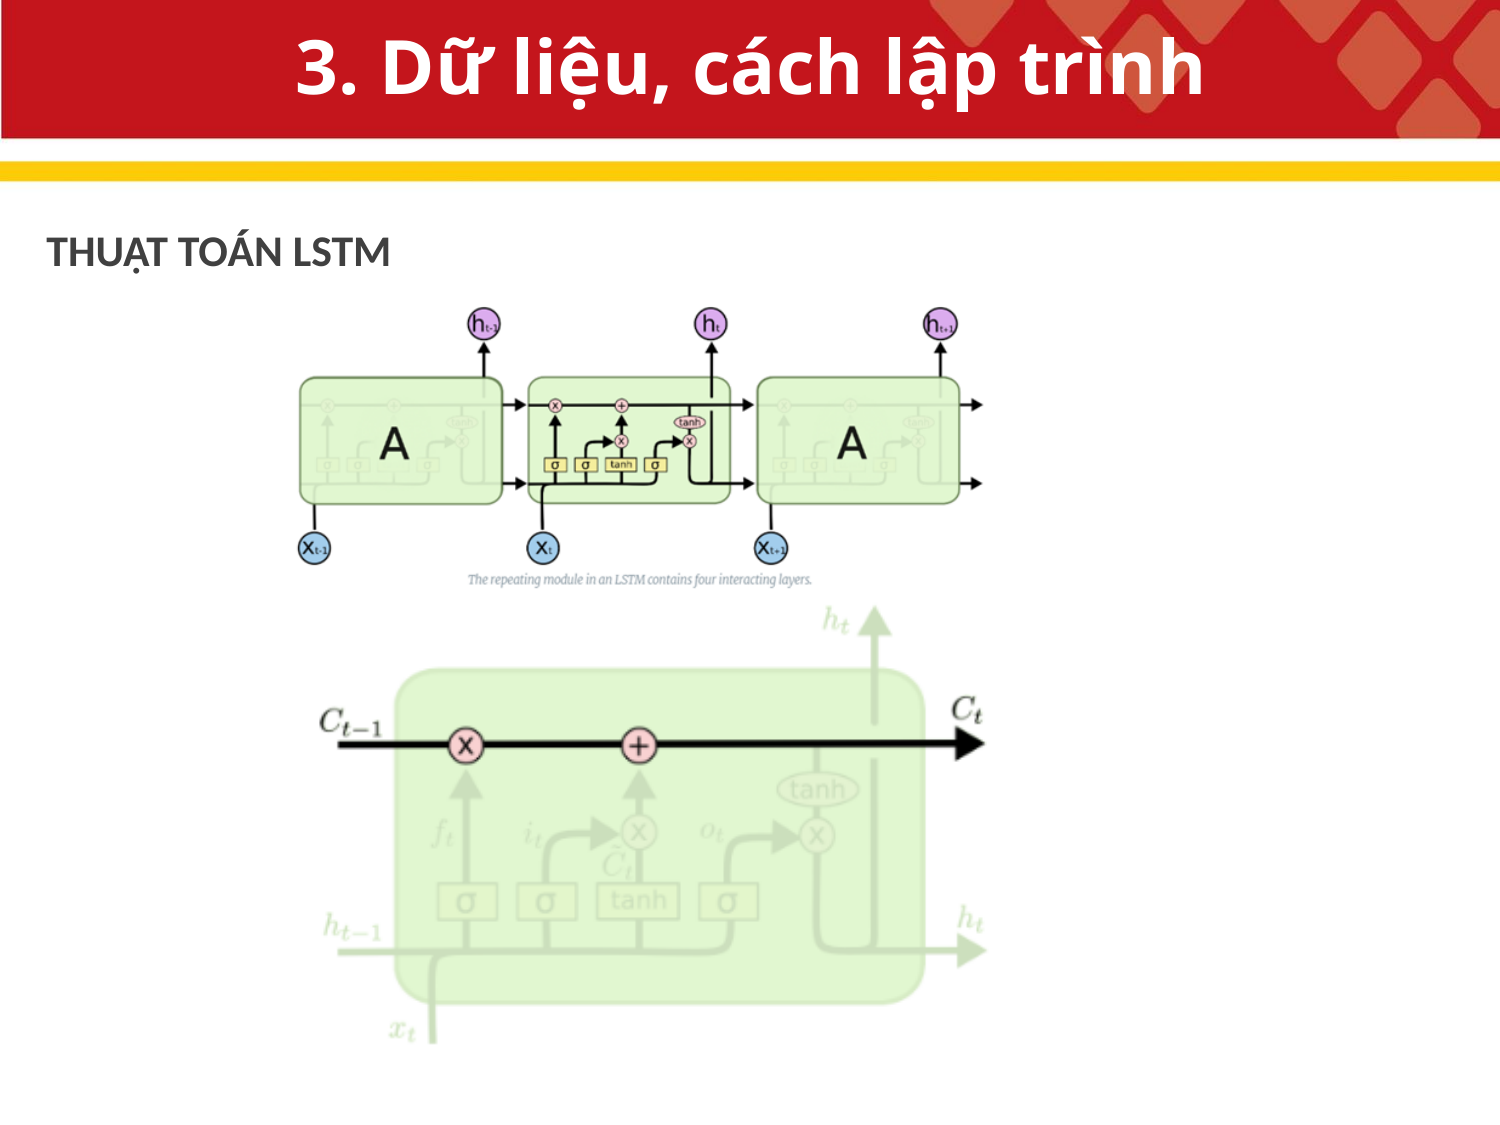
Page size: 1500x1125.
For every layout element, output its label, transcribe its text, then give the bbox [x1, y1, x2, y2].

picture [0, 0, 1500, 1125]
title 3. Dữ liệu, cách lập trình [31, 0, 1471, 141]
list THUẬT TOÁN LSTM [31, 220, 1471, 1025]
